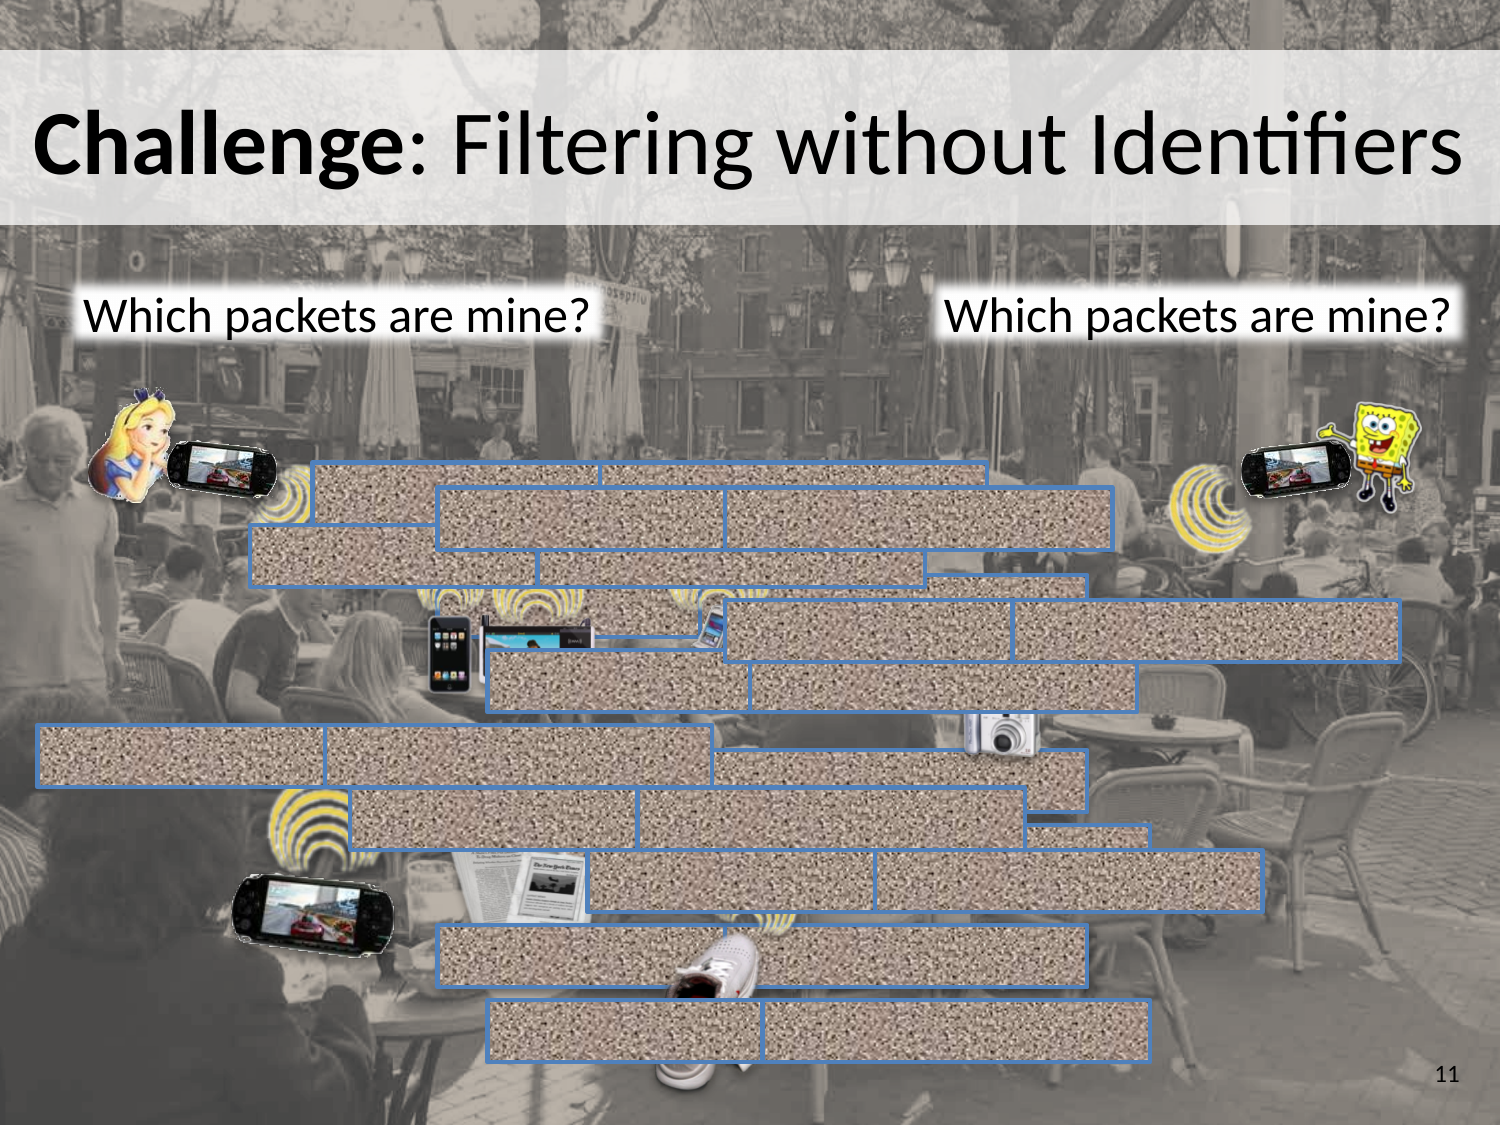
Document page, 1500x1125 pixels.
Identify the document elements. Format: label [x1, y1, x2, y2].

text_box [724, 599, 1401, 663]
picture [0, 0, 1500, 1125]
text_box [37, 724, 713, 788]
text_box [312, 462, 988, 523]
text_box [929, 461, 1245, 563]
text_box [716, 749, 1151, 848]
text_box [437, 487, 1113, 551]
text_box [279, 461, 311, 523]
text_box [923, 574, 1088, 598]
text_box [591, 596, 657, 638]
text_box [349, 787, 1026, 851]
text_box [249, 524, 926, 588]
text_box [487, 999, 1151, 1063]
text_box [587, 849, 1263, 913]
text_box [62, 274, 1472, 351]
text_box [487, 649, 1138, 713]
